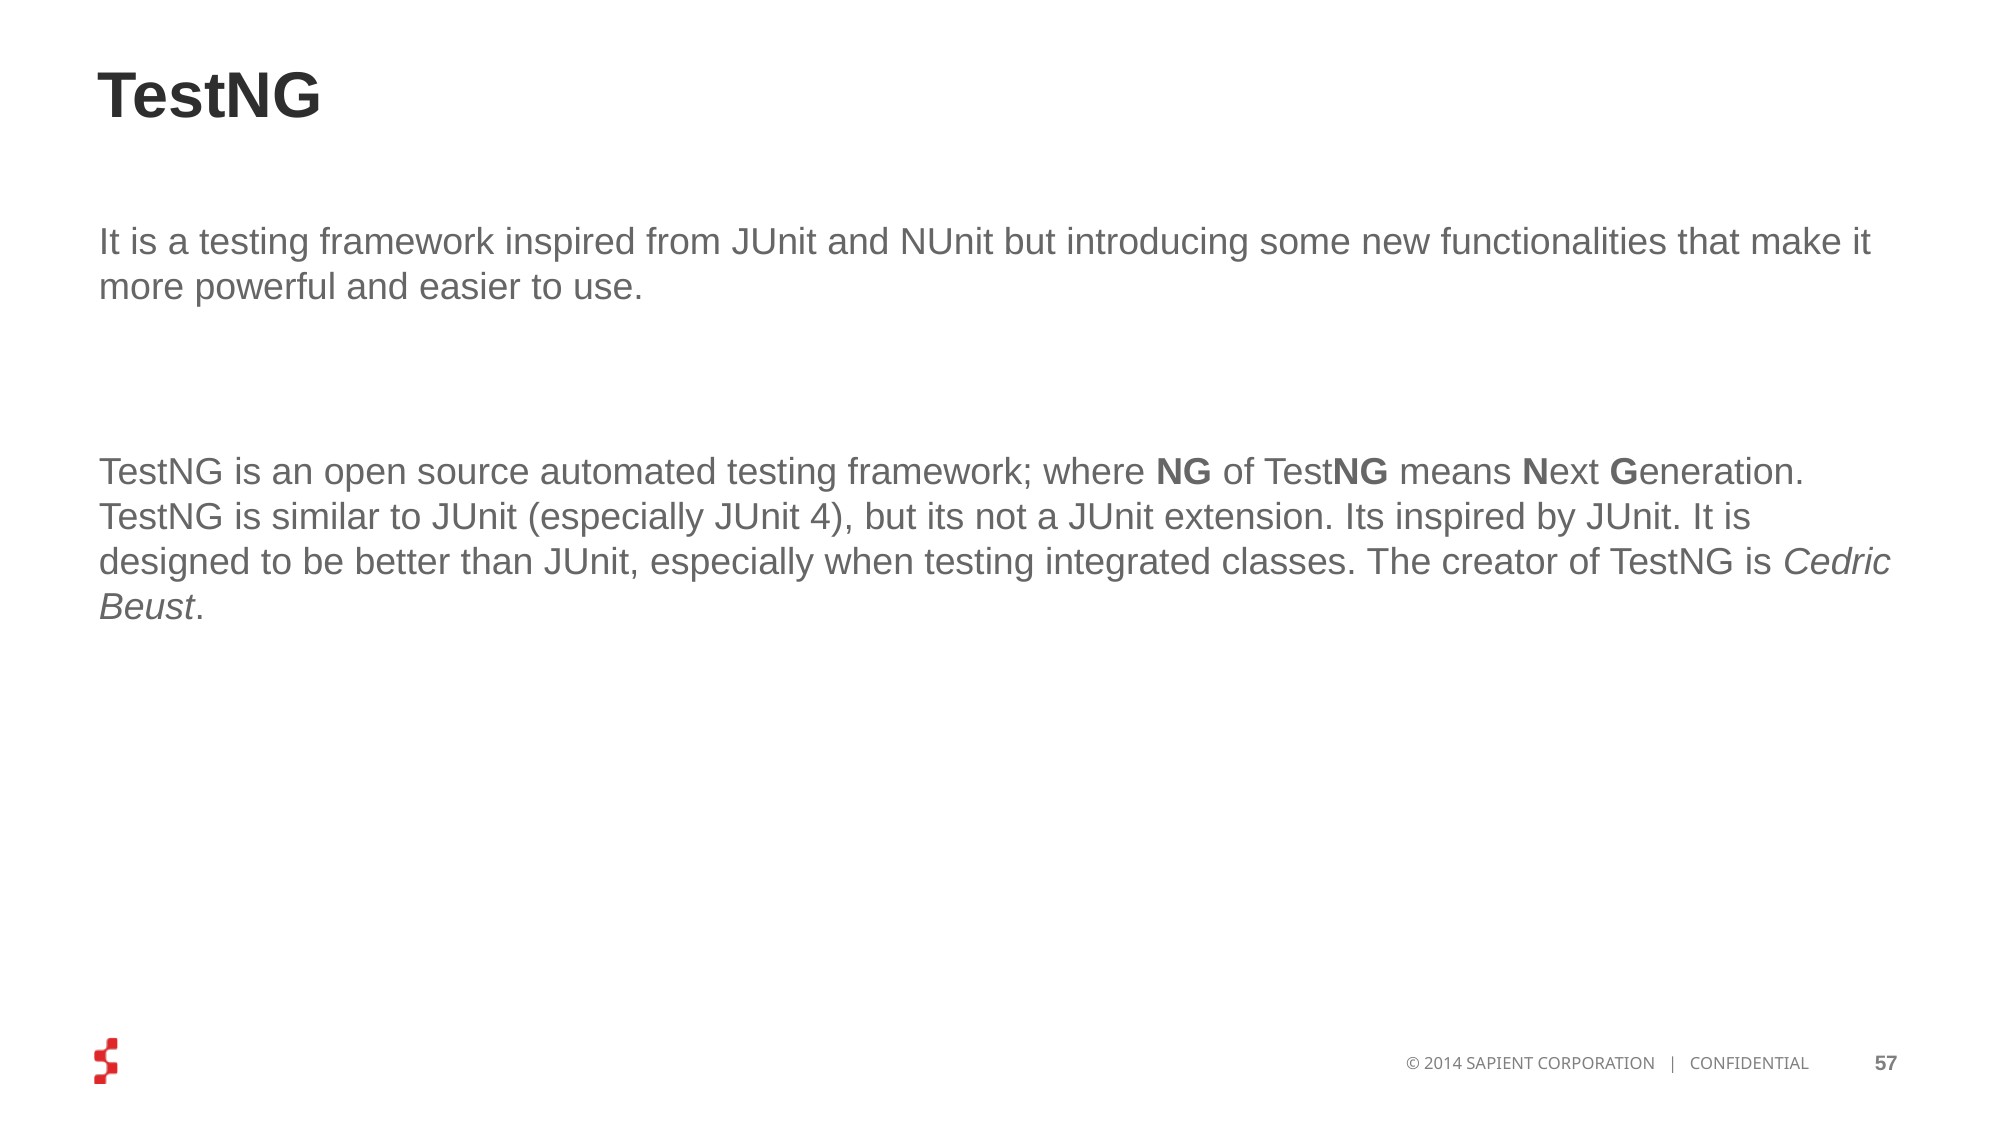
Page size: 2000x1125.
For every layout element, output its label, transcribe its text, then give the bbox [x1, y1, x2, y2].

list It is a testing framework inspired from JUnit and NUnit but introducing some new functionalities that make it more powerful and easier to use. TestNG is an open source automated testing framework; where NG of TestNG means Next Generation. TestNG is similar to JUnit (especially JUnit 4), but its not a JUnit extension. Its inspired by JUnit. It is designed to be better than JUnit, especially when testing integrated classes. The creator of TestNG is Cedric Beust. [98, 216, 1899, 1009]
title TestNG [97, 44, 1897, 138]
